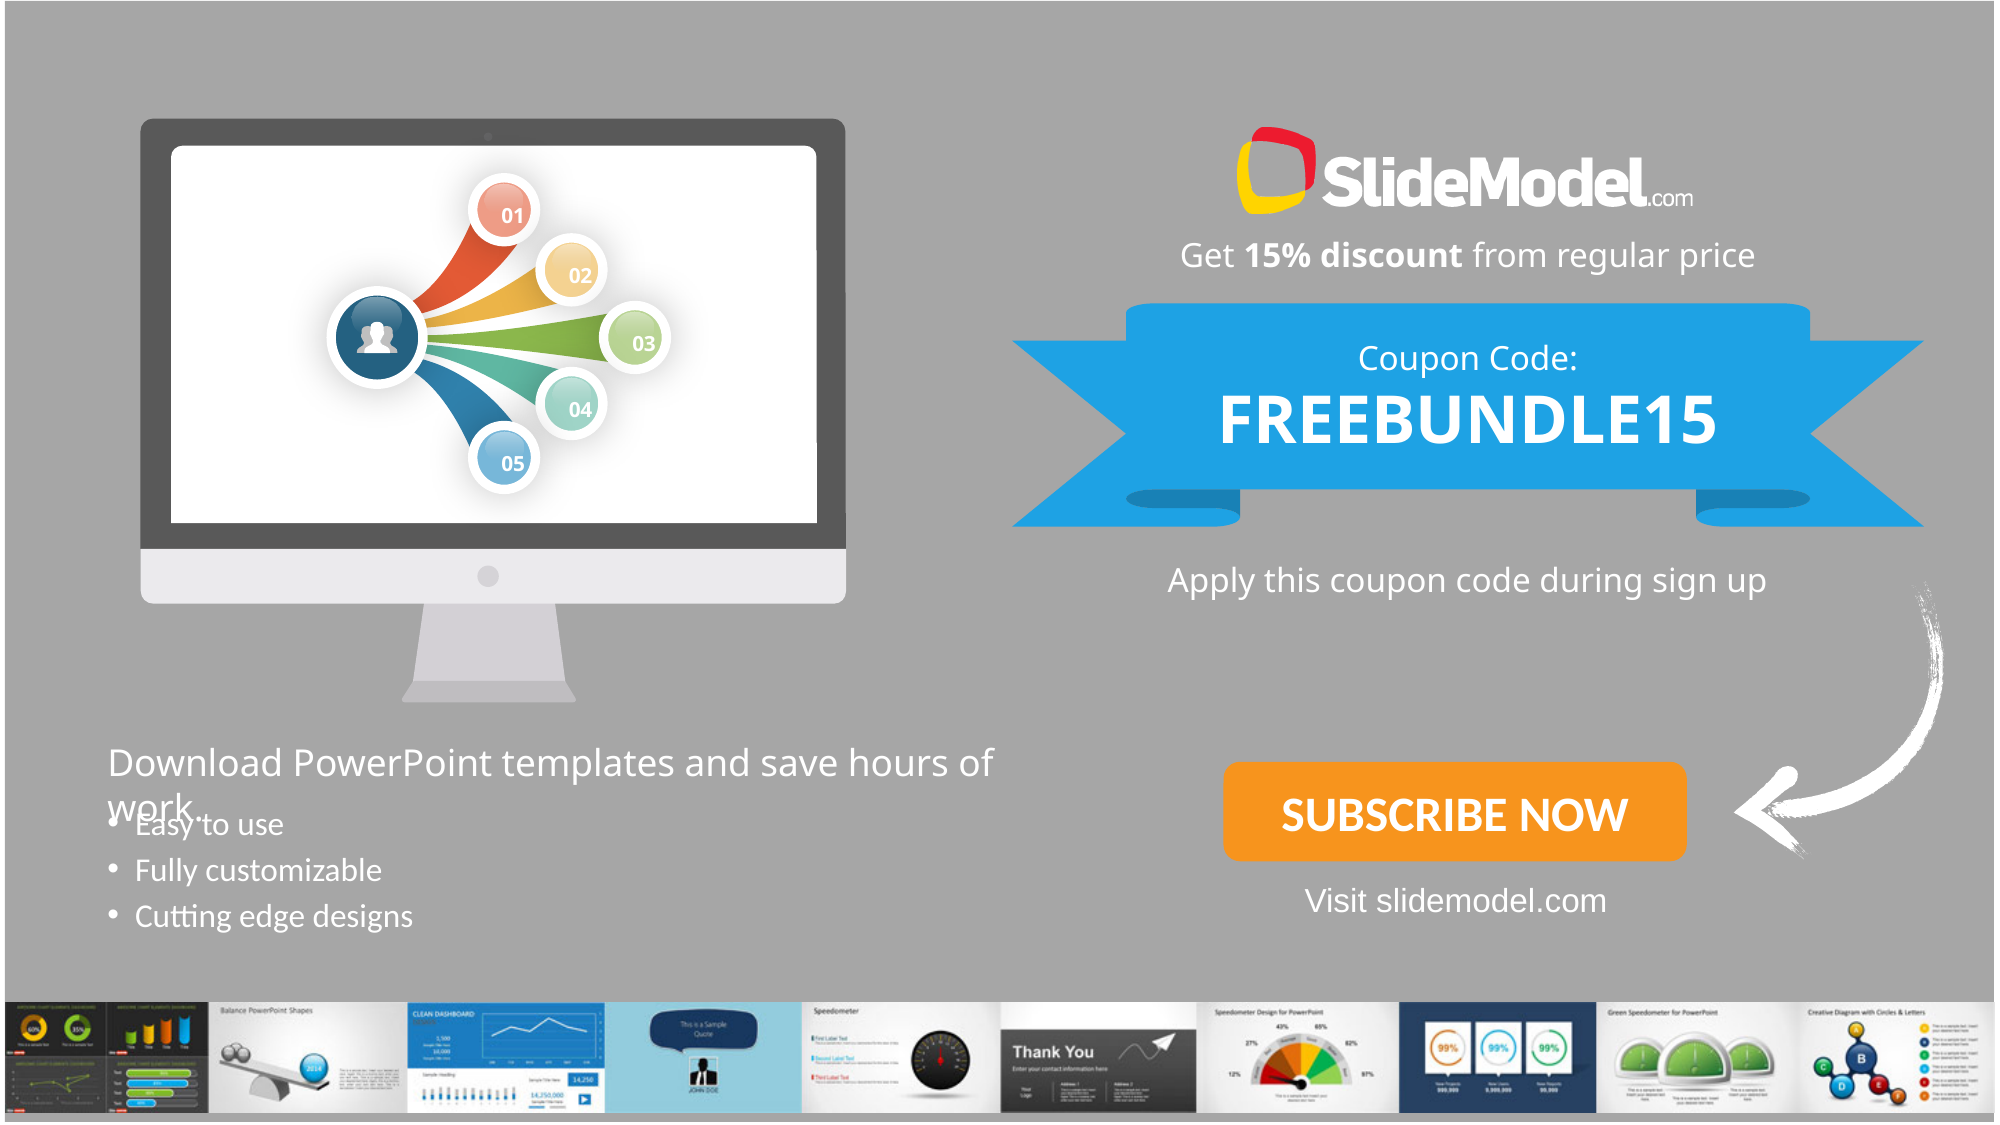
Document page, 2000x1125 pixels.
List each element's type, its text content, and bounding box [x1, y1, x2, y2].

text_box Get 15% discount from regular price [1057, 226, 1879, 282]
text_box Apply this coupon code during sign up [1129, 551, 1808, 607]
text_box Easy to use Fully customizable Cutting edge designs [92, 836, 863, 942]
text_box [4, 0, 1995, 1123]
text_box Visit slidemodel.com [1247, 874, 1665, 925]
text_box Coupon Code: FREEBUNDLE15 [1172, 329, 1764, 465]
picture [1236, 127, 1693, 214]
text_box [1733, 594, 1945, 860]
text_box Download PowerPoint templates and save hours of work. [92, 732, 1058, 836]
picture [5, 1002, 1995, 1113]
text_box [331, 177, 671, 490]
text_box [1925, 587, 1933, 601]
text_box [140, 118, 846, 703]
text_box [1012, 303, 1925, 527]
text_box SUBSCRIBE NOW [1222, 760, 1688, 863]
